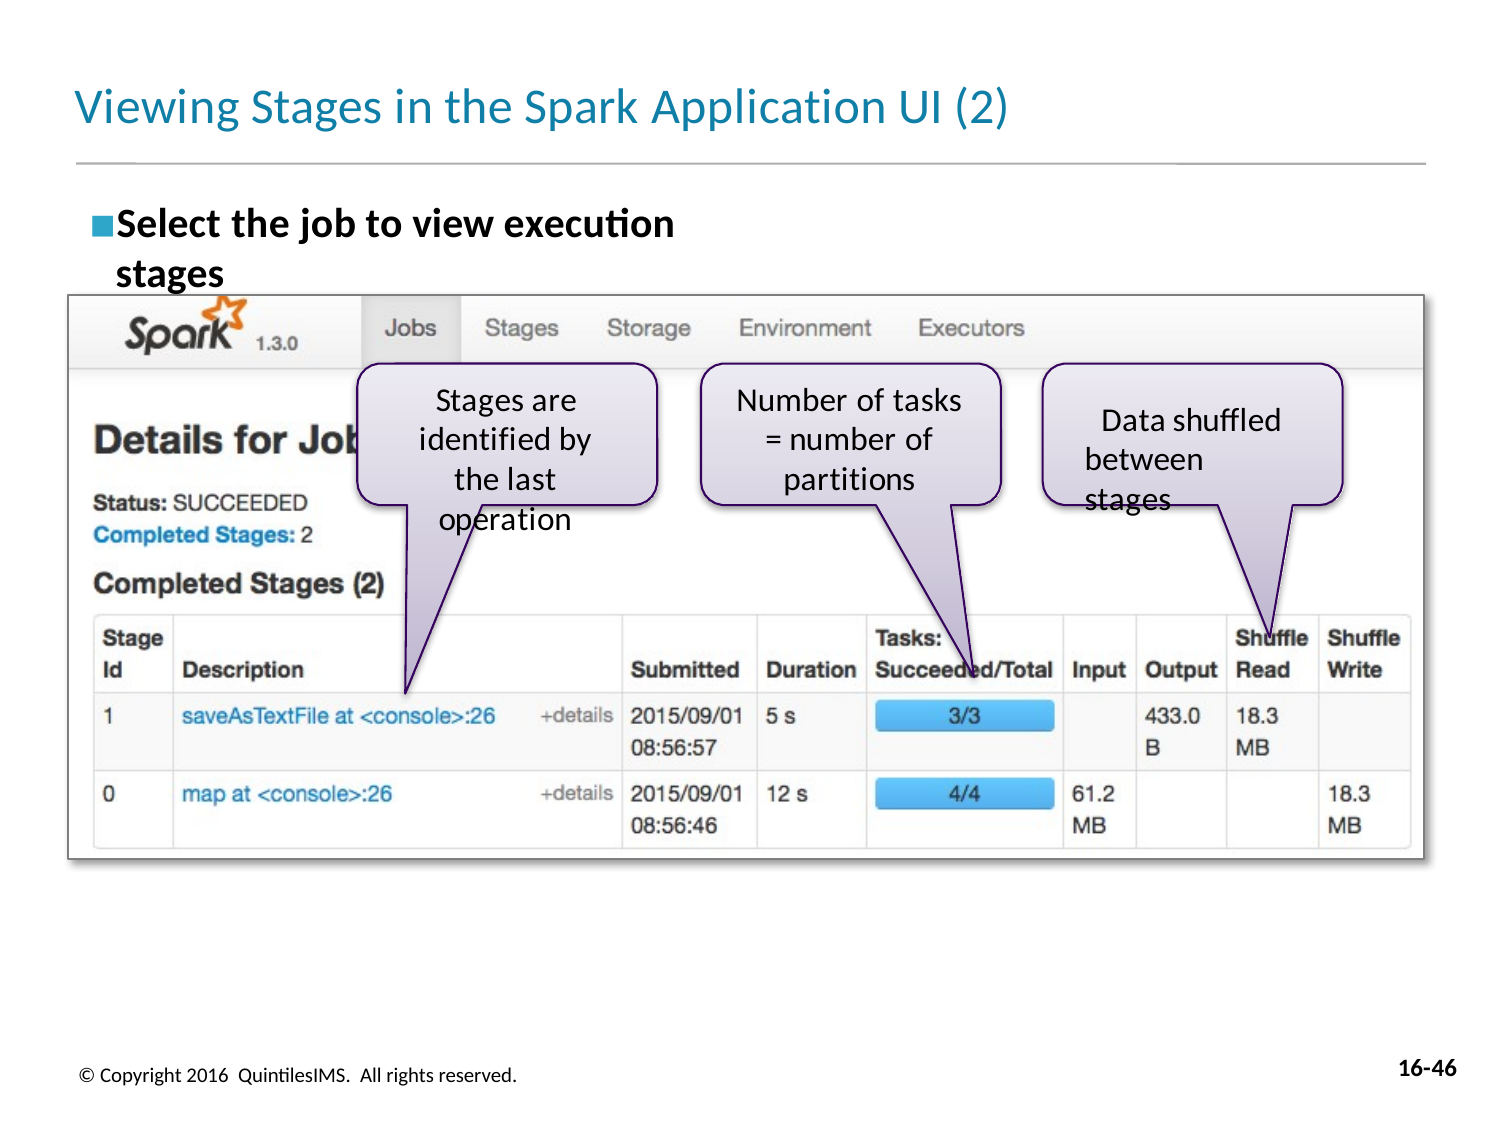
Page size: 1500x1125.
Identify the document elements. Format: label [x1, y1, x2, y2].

text_box [60, 262, 1440, 875]
footer [76, 1061, 1188, 1125]
slide_number [1395, 1051, 1461, 1125]
title [72, 73, 1428, 262]
